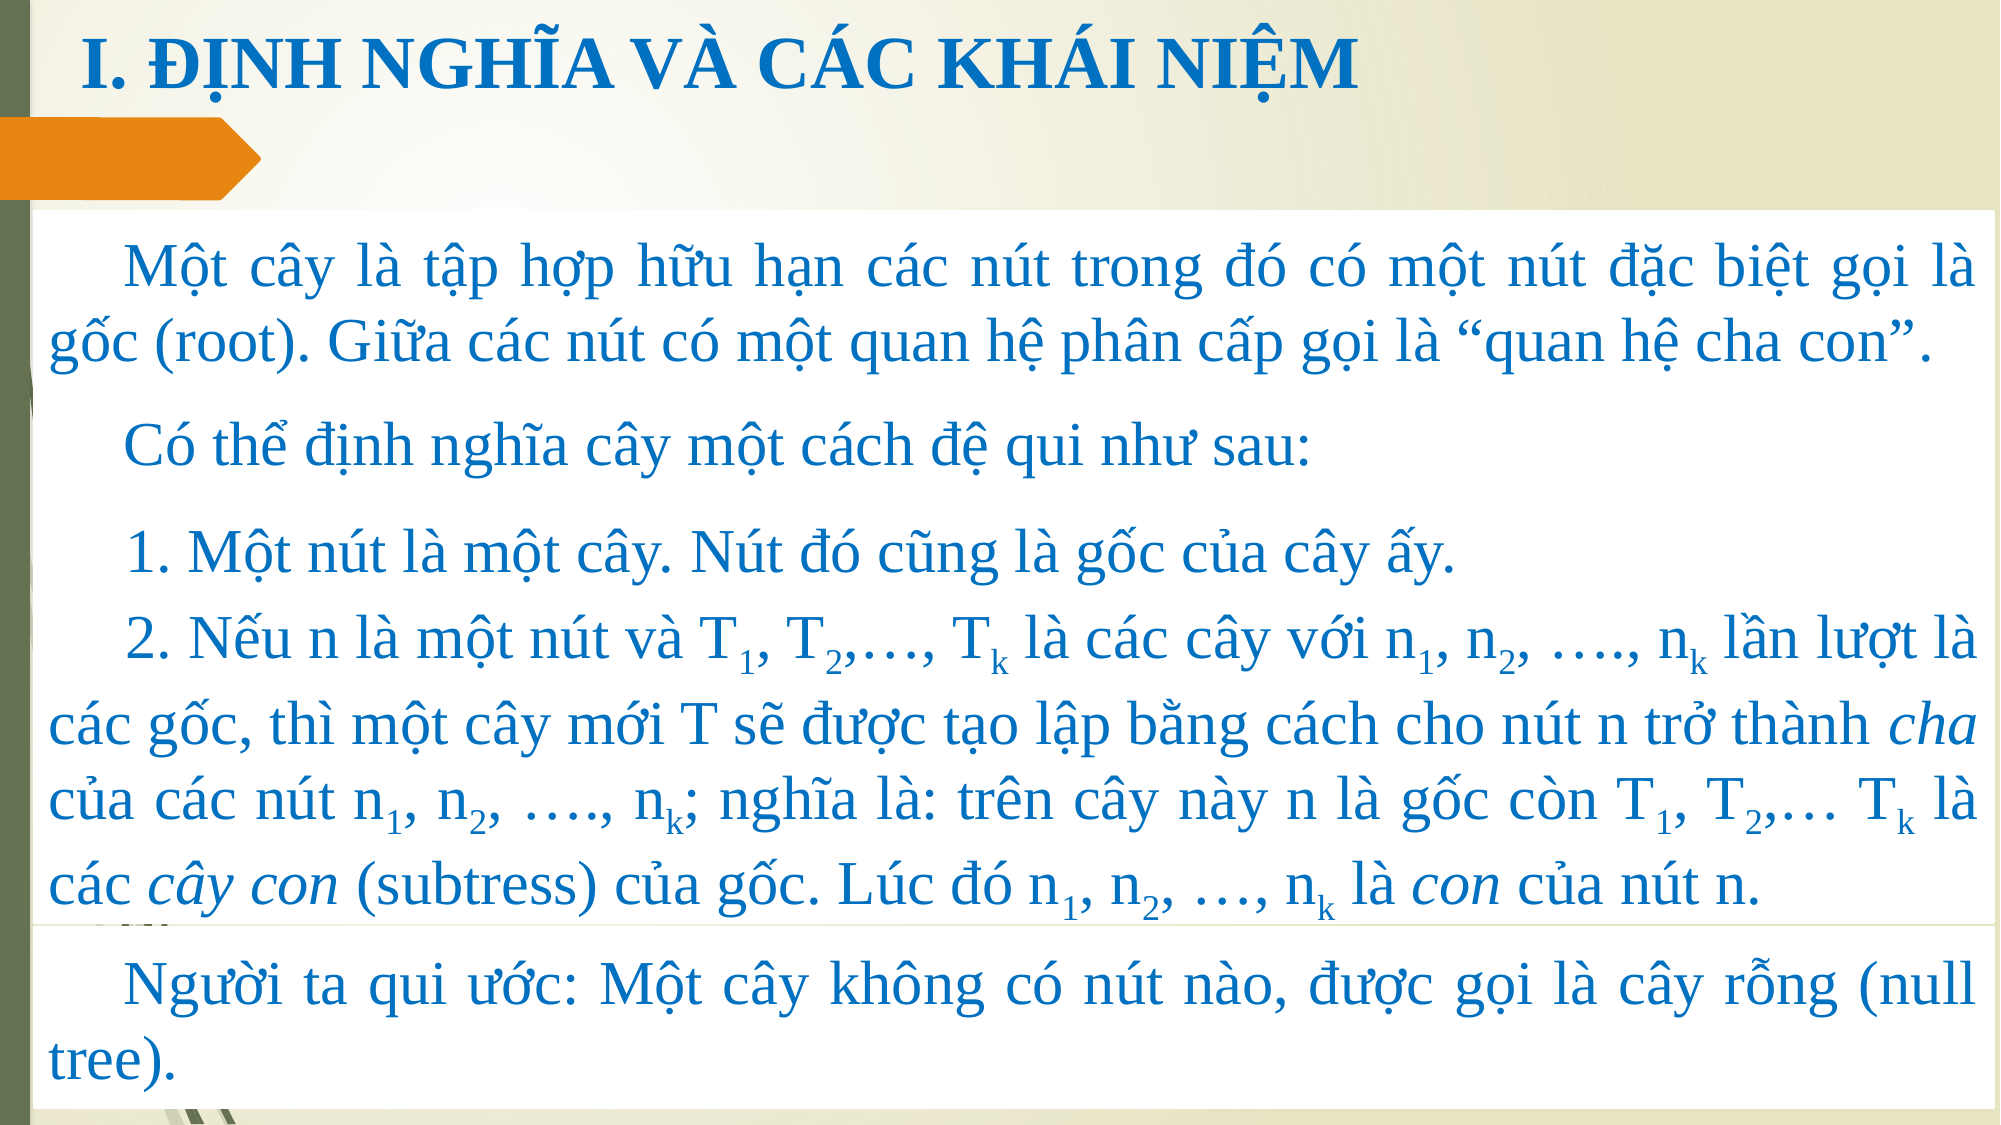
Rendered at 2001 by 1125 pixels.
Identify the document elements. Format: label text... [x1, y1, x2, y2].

title I. ĐỊNH NGHĨA VÀ CÁC KHÁI NIỆM [65, 5, 2000, 113]
text_box Có thể định nghĩa cây một cách đệ qui như sau: [33, 385, 1995, 492]
text_box Người ta qui ước: Một cây không có nút nào, được gọi là cây rỗng (null tree). [33, 926, 1995, 1109]
text_box 2. Nếu n là một nút và T1, T2,…, Tk là các cây với n1, n2, …., nk lần lượt là các gốc, thì một cây mới T sẽ được tạo lập bằng cách cho nút n trở thành cha của các nút n1, n2, …., nk; nghĩa là: trên cây này n là gốc còn T1, T2,… Tk là các cây con (subtress) của gốc. Lúc đó n1, n2, …, nk là con của nút n. [33, 600, 1995, 924]
text_box Một cây là tập hợp hữu hạn các nút trong đó có một nút đặc biệt gọi là gốc (root). Giữa các nút có một quan hệ phân cấp gọi là “quan hệ cha con”. [33, 210, 1995, 385]
text_box 1. Một nút là một cây. Nút đó cũng là gốc của cây ấy. [33, 492, 1995, 600]
